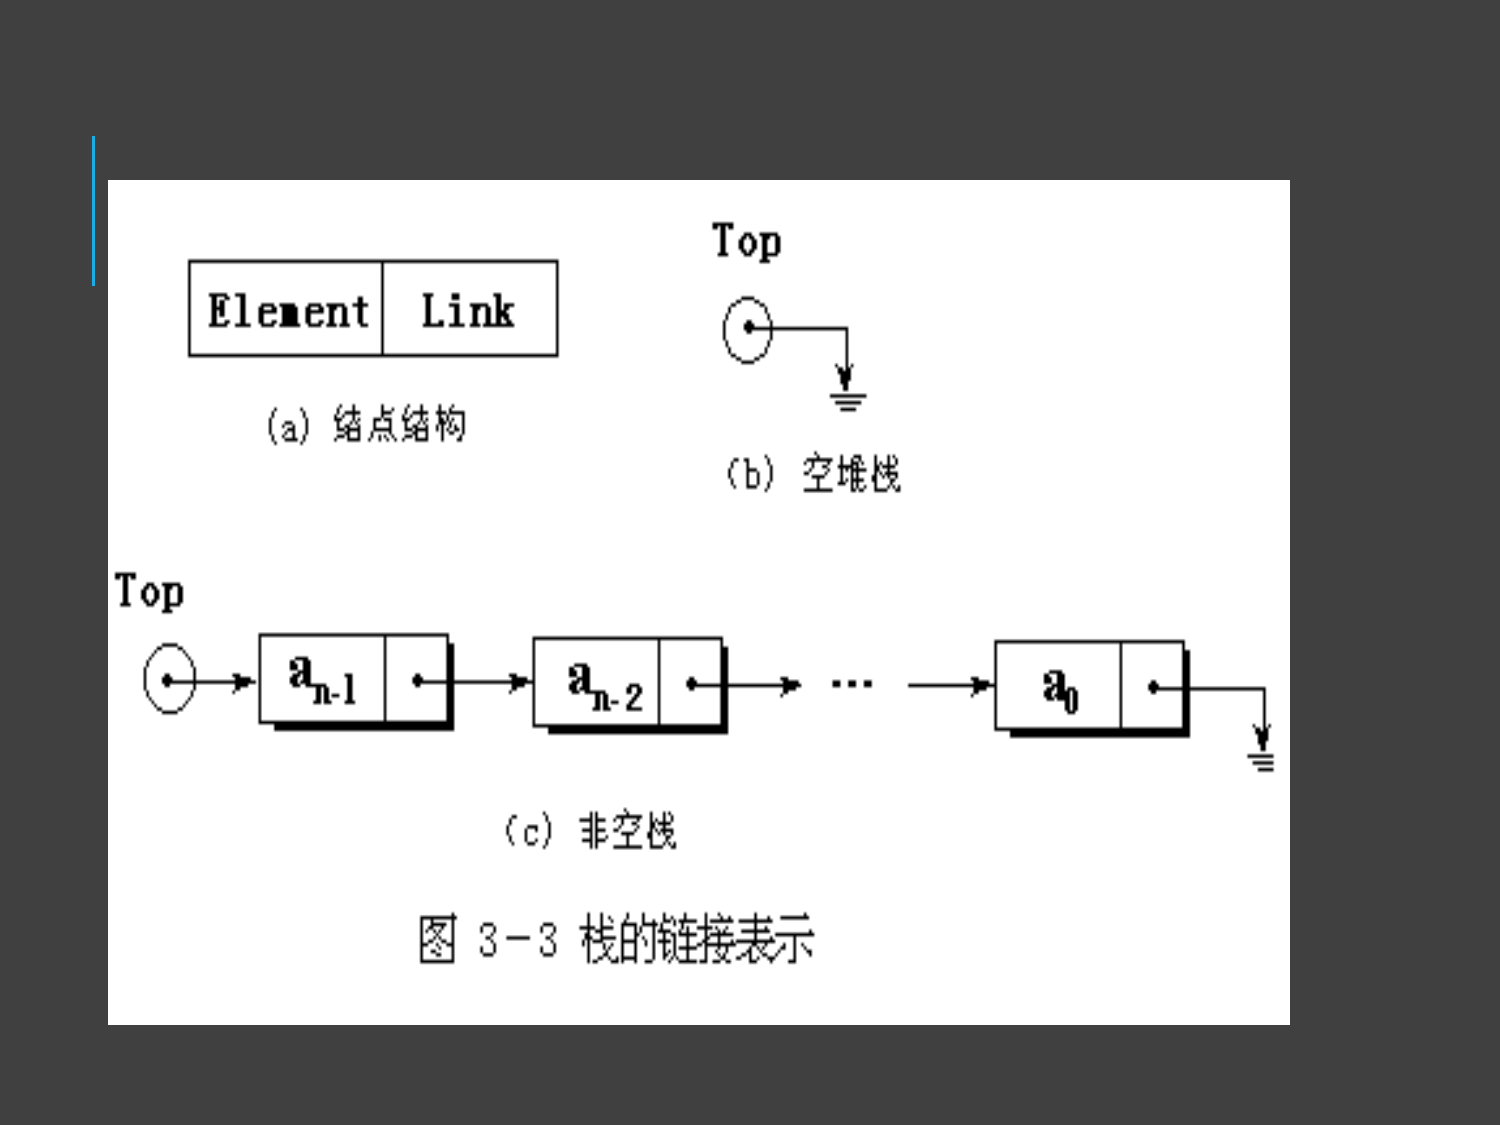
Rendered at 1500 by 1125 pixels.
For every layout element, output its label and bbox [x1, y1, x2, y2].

picture [108, 179, 1290, 1025]
